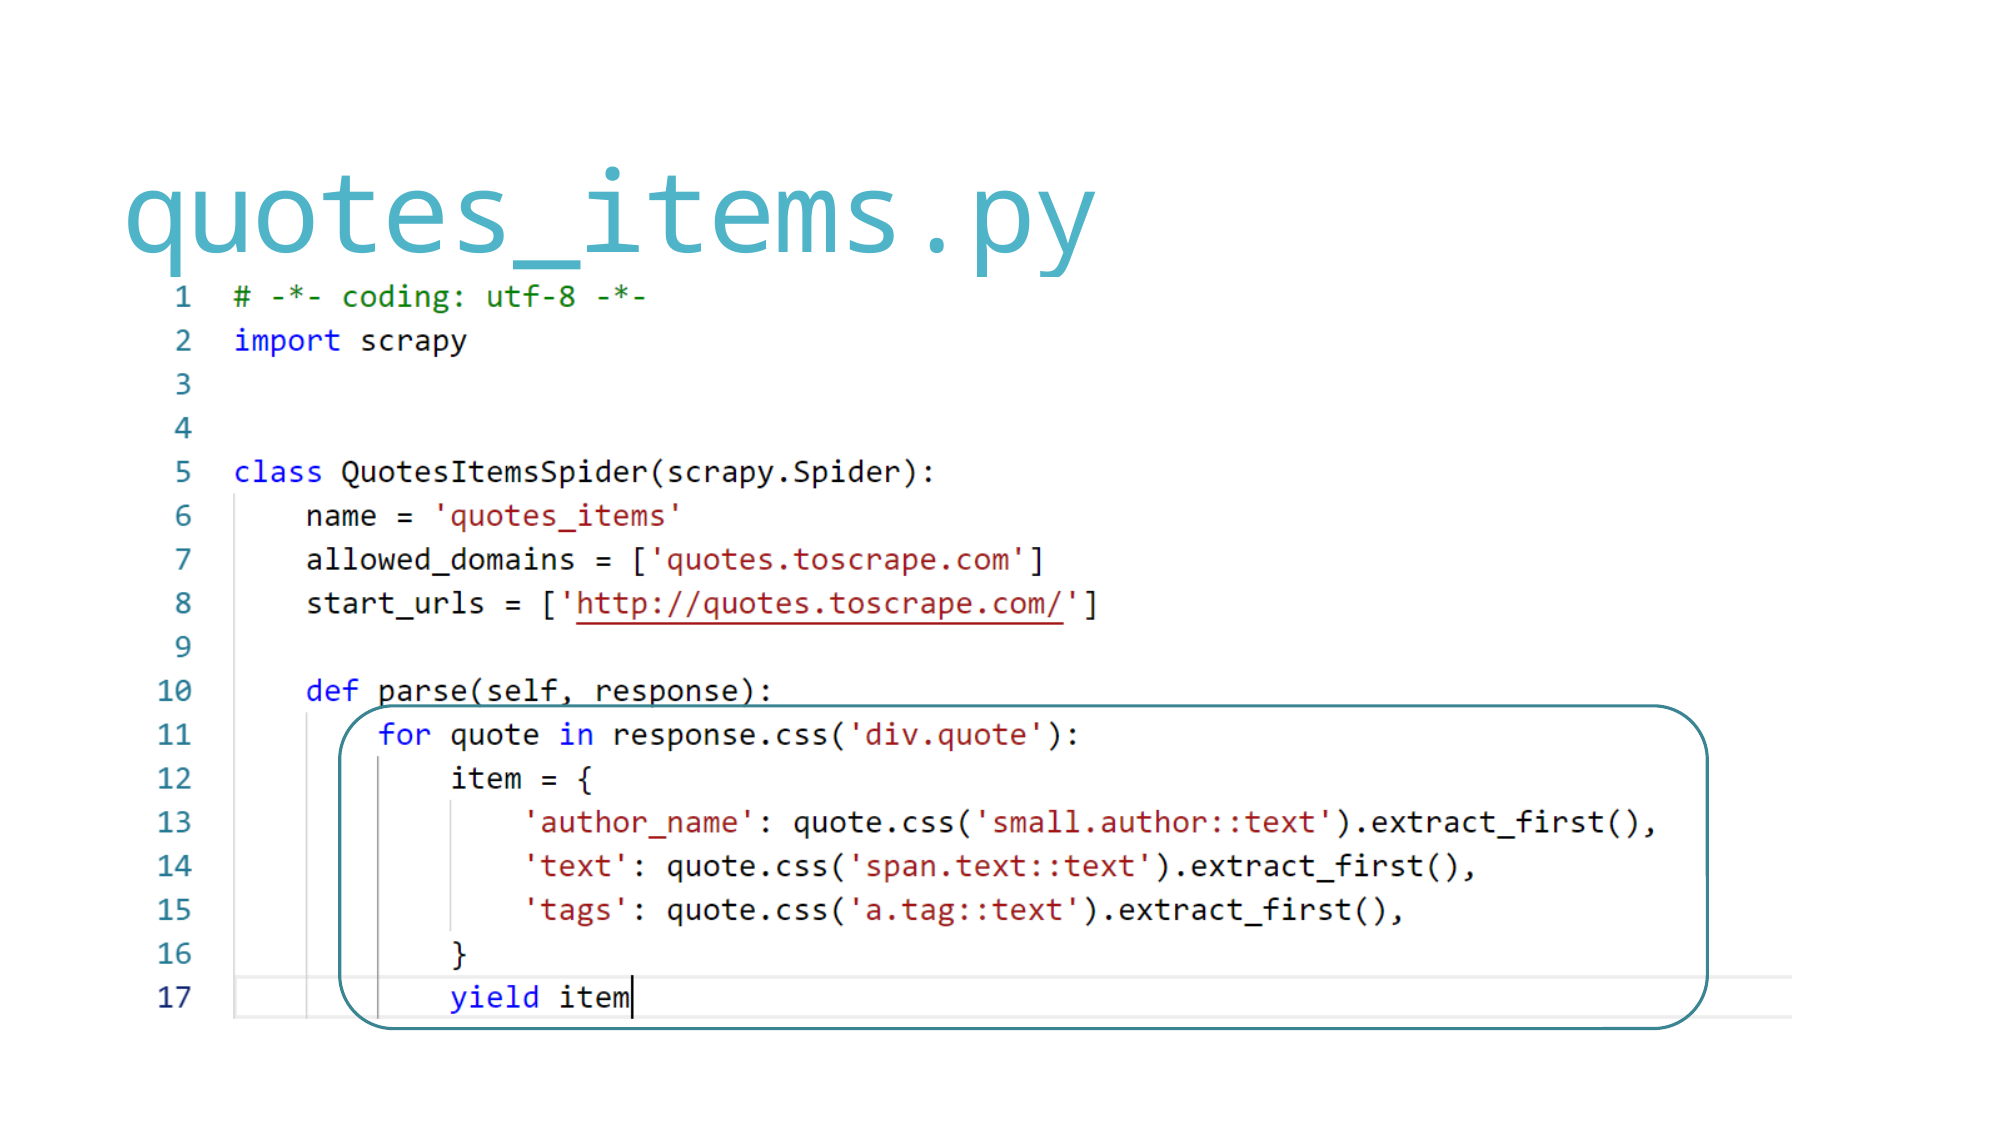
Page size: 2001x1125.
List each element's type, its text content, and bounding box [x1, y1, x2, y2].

title quotes_items.py [107, 81, 1875, 354]
picture [137, 276, 1792, 1029]
